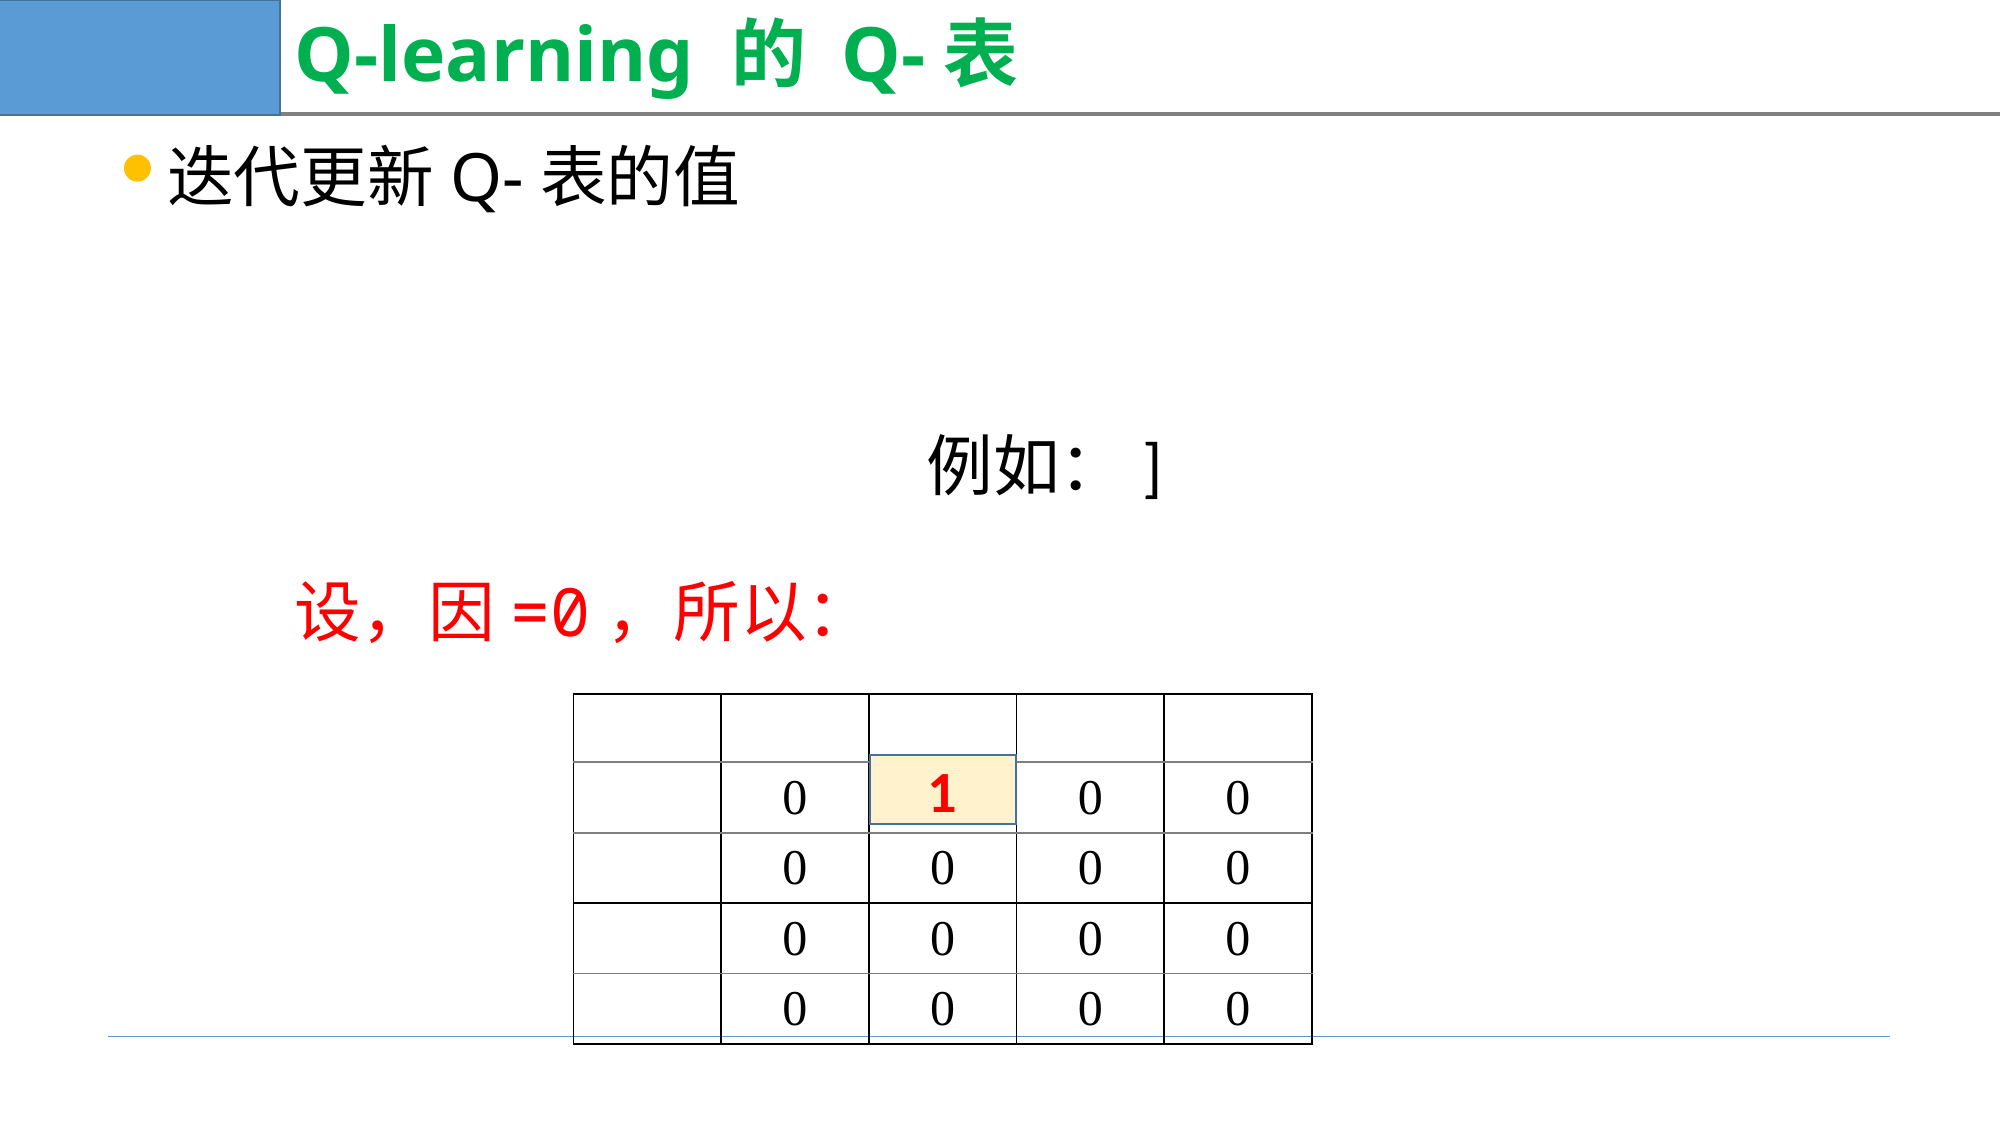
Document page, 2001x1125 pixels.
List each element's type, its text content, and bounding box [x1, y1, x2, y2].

title Q-learning 的 Q-表 [279, 0, 2000, 116]
text_box 1 [869, 754, 1017, 825]
